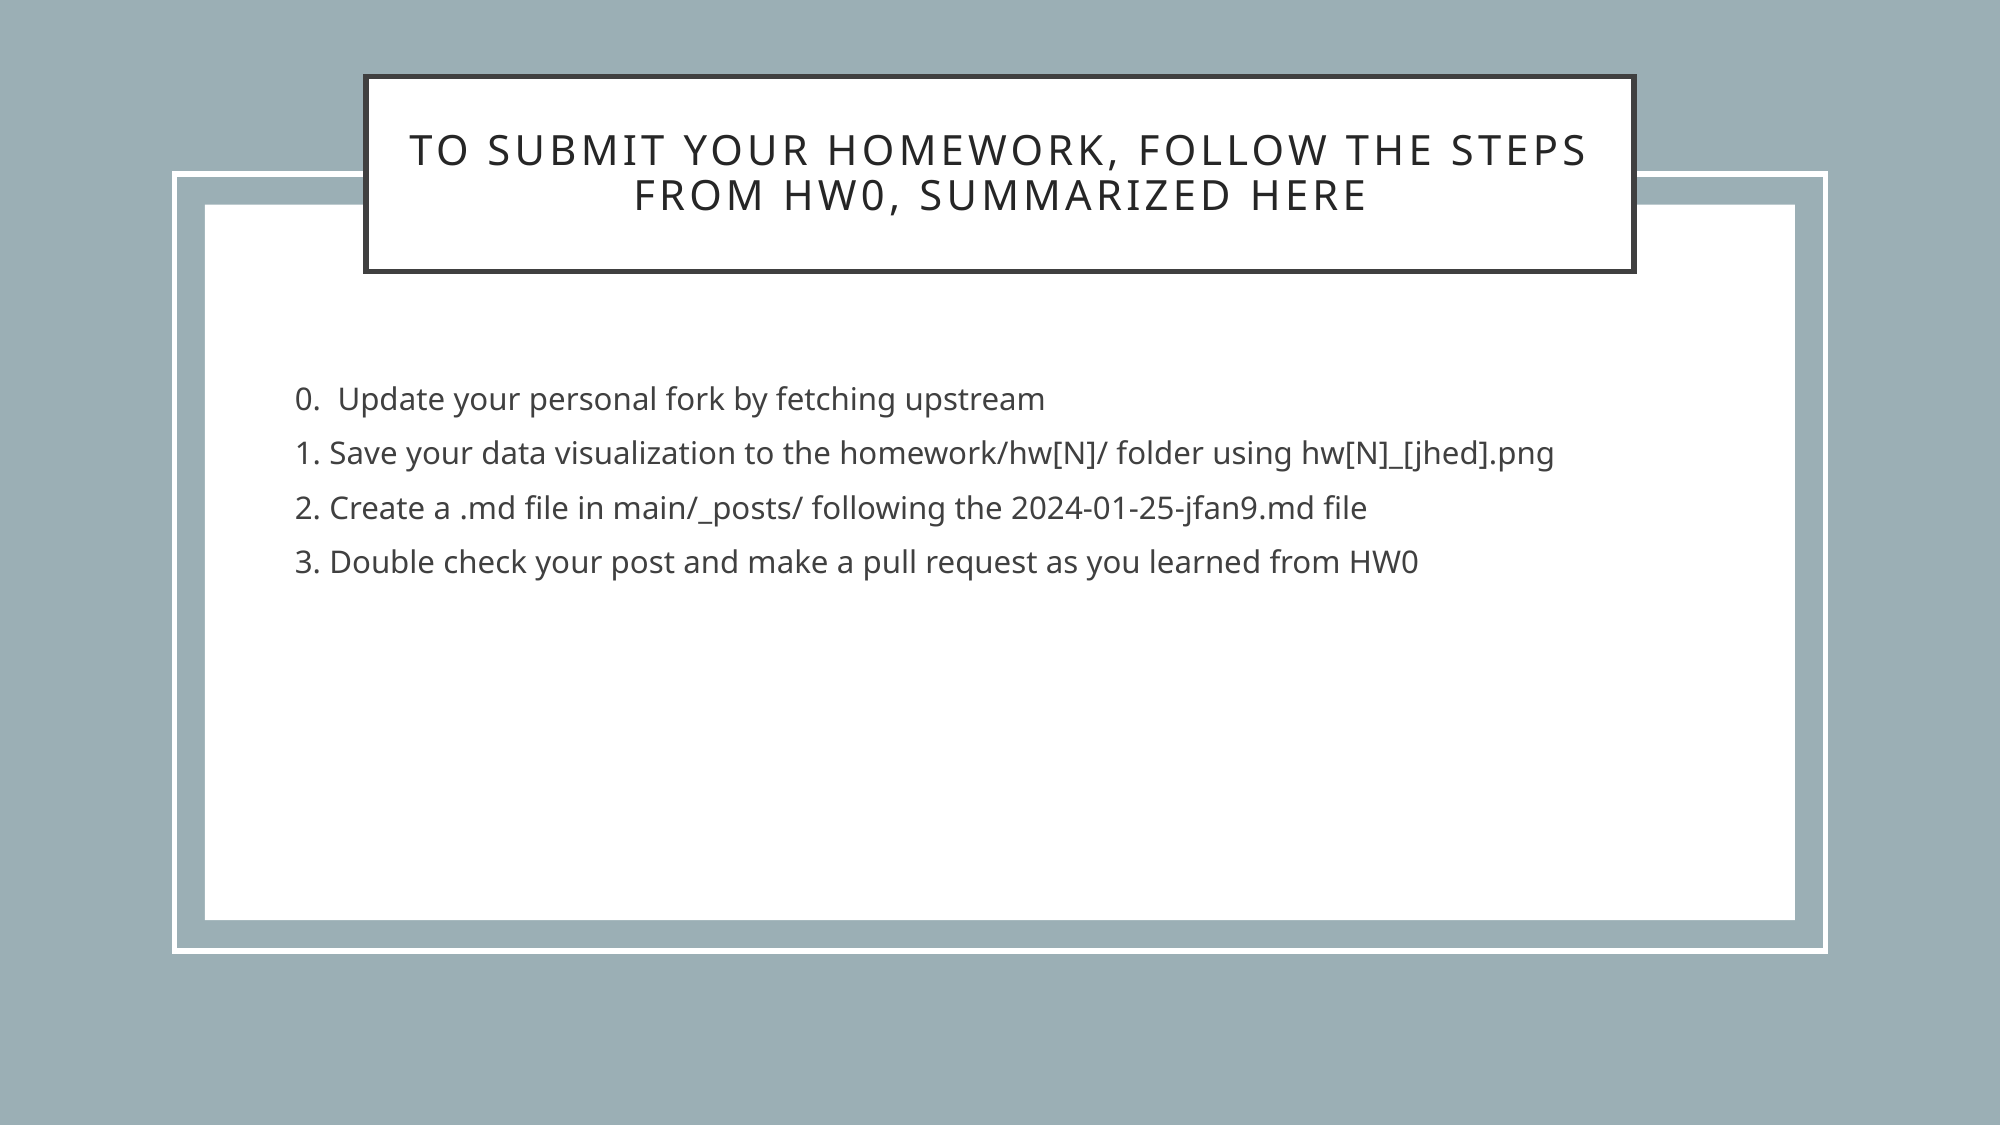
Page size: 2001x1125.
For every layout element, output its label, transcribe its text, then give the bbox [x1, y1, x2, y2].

text_box [0, 0, 2000, 1125]
list 0. Update your personal fork by fetching upstream 1. Save your data visualization to the homework/hw[N]/ folder using hw[N]_[jhed].png 2. Create a .md file in main/_posts/ following the 2024-01-25-jfan9.md file 3. Double check your post and make a pull request as you learned from HW0 [279, 375, 1721, 849]
title To submit your homework, follow the steps from HW0, summarized here [363, 74, 1637, 274]
text_box [173, 173, 1827, 952]
